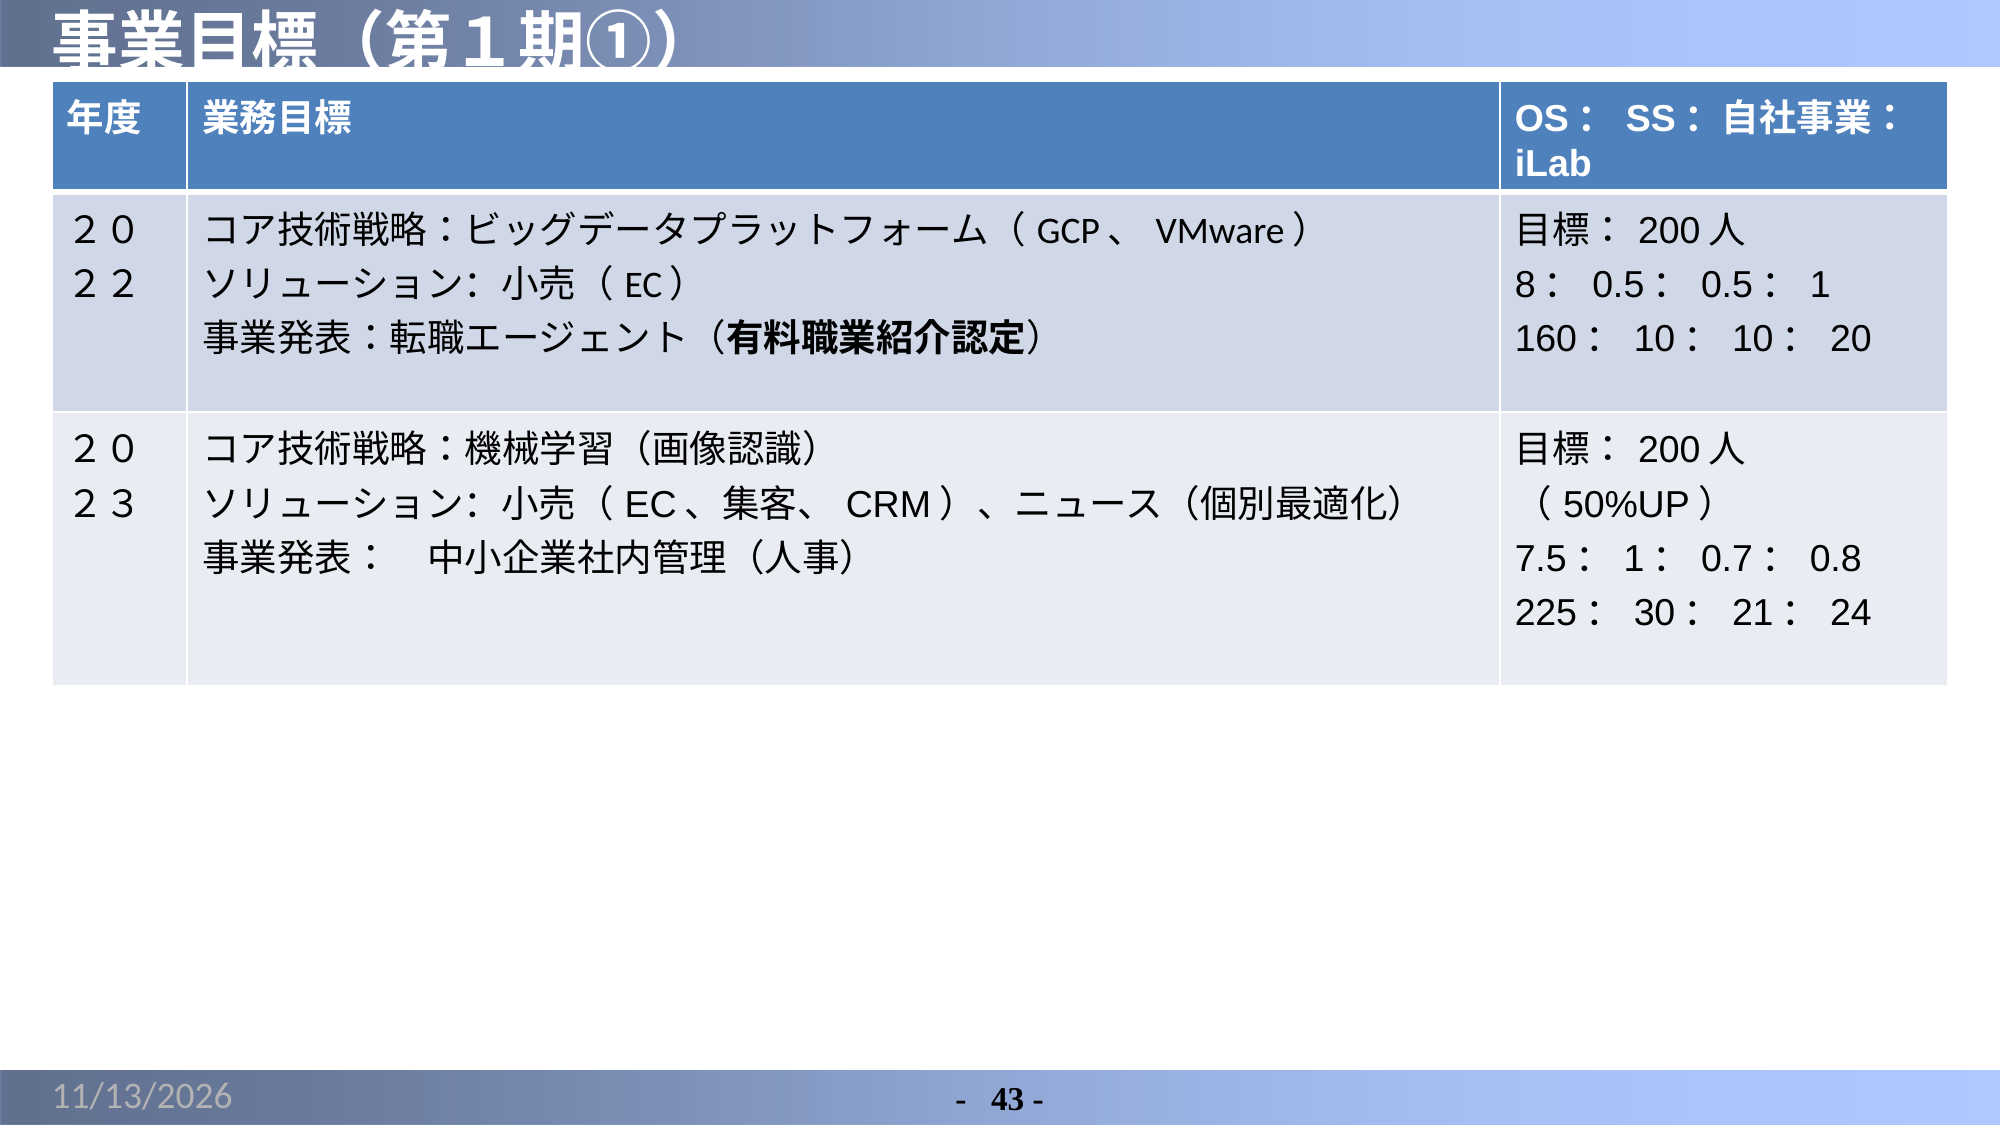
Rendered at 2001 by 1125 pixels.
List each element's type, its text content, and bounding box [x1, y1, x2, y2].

table_header OS：SS：自社事業：iLab [1501, 82, 1947, 189]
table_cell ２０２３ [53, 413, 186, 685]
table_cell コア技術戦略：ビッグデータプラットフォーム（GCP、VMware） ソリューション：小売（EC） 事業発表：転職エージェント（有料職業紹介認定） [188, 195, 1499, 411]
table_cell コア技術戦略：機械学習（画像認識） ソリューション：小売（EC、集客、CRM）、ニュース（個別最適化） 事業発表： 中小企業社内管理（人事） [188, 413, 1499, 685]
title 事業目標（第１期①） [51, 0, 1921, 80]
table_header 年度 [53, 82, 186, 189]
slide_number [51, 1071, 512, 1117]
table_header 業務目標 [188, 82, 1499, 189]
slide_number - 43 - [934, 1078, 1063, 1117]
table_cell 目標：200人 8：0.5：0.5：1 160：10：10：20 [1501, 195, 1947, 411]
table_cell ２０２２ [53, 195, 186, 411]
table_cell 目標：200人（50%UP） 7.5：1：0.7：0.8 225：30：21：24 [1501, 413, 1947, 685]
